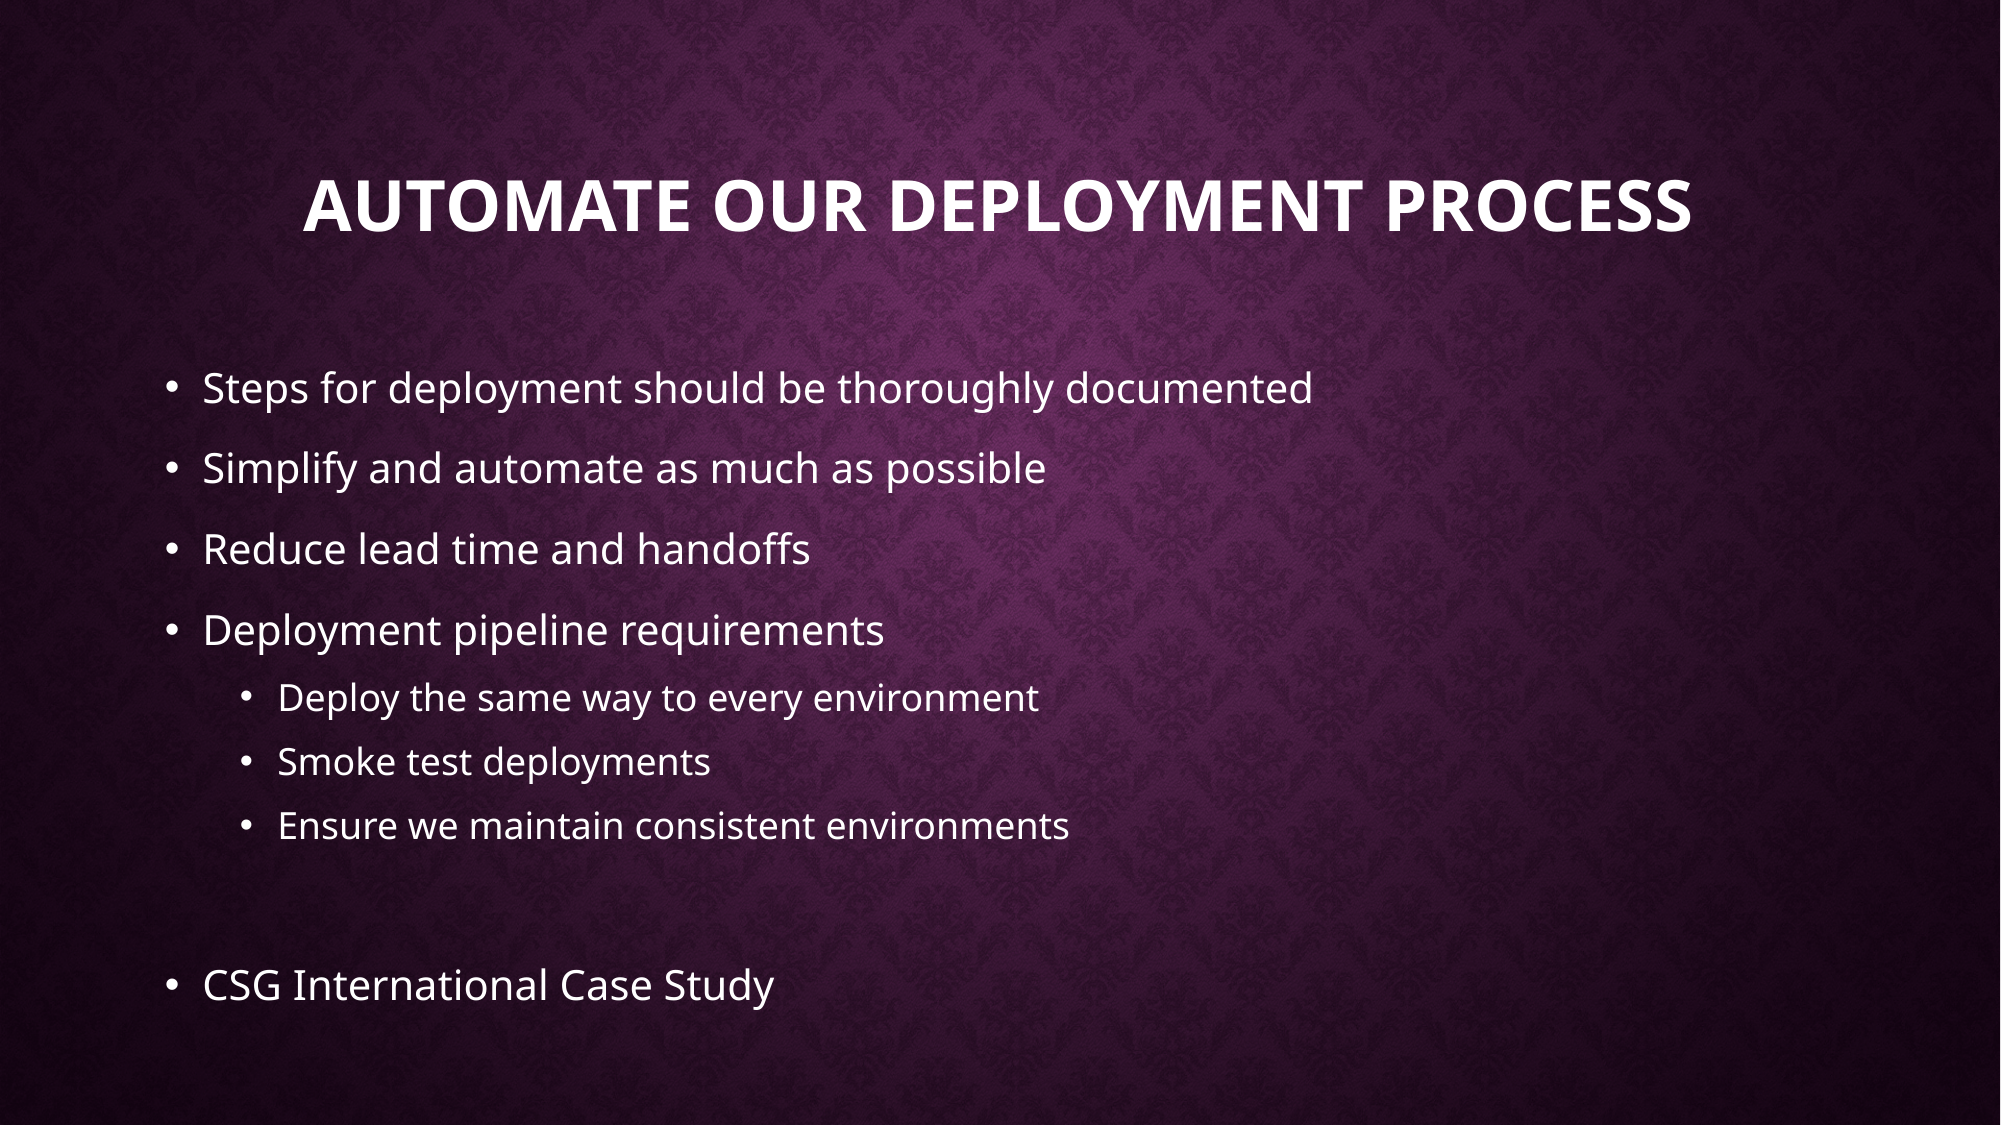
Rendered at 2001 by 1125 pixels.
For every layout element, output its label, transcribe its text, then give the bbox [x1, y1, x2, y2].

title Automate Our Deployment process [149, 99, 1849, 318]
list Steps for deployment should be thoroughly documented Simplify and automate as much as possible Reduce lead time and handoffs Deployment pipeline requirements Deploy the same way to every environment Smoke test deployments Ensure we maintain consistent environments CSG International Case Study [149, 343, 1849, 1084]
